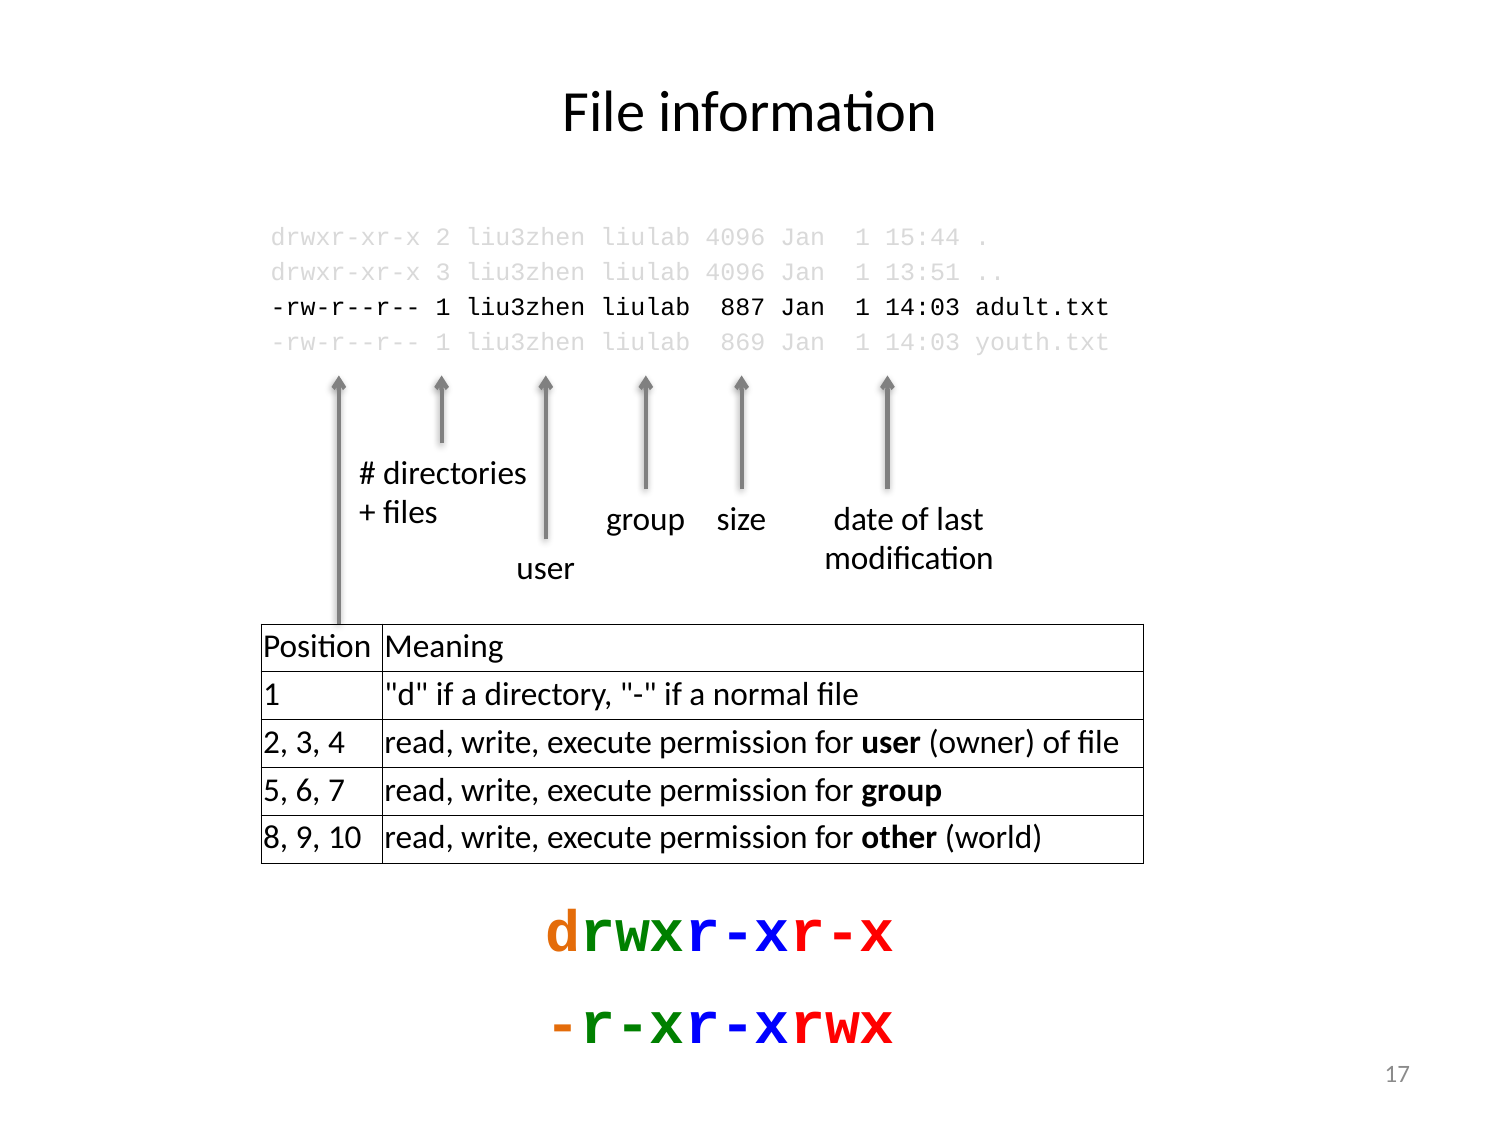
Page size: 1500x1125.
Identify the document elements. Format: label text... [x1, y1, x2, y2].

table_cell read, write, execute permission for group [383, 768, 1143, 815]
text_box # directories + files [344, 443, 541, 538]
text_box group [587, 489, 683, 544]
table_cell read, write, execute permission for user (owner) of file [383, 720, 1143, 767]
table_cell 8, 9, 10 [262, 816, 382, 863]
table_cell 1 [262, 672, 382, 719]
table_header Meaning [383, 625, 1143, 671]
list drwxr-xr-x 2 liu3zhen liulab 4096 Jan 1 15:44 . drwxr-xr-x 3 liu3zhen liulab 4096 Jan 1 13:51 .. -rw-r--r-- 1 liu3zhen liulab 887 Jan 1 14:03 adult.txt -rw-r--r-- 1 liu3zhen liulab 869 Jan 1 14:03 youth.txt [255, 213, 1194, 376]
table_cell read, write, execute permission for other (world) [383, 816, 1143, 863]
title File information [75, 45, 1425, 172]
table_cell 5, 6, 7 [262, 768, 382, 815]
table_cell "d" if a directory, "-" if a normal file [383, 672, 1143, 719]
slide_number 17 [1074, 1042, 1425, 1103]
text_box user [487, 539, 605, 594]
table_header Position [262, 625, 382, 671]
text_box drwxr-xr-x [530, 885, 945, 971]
text_box size [683, 489, 774, 544]
text_box -r-xr-xrwx [530, 977, 945, 1063]
text_box date of last modification [774, 489, 1043, 584]
table_cell 2, 3, 4 [262, 720, 382, 767]
